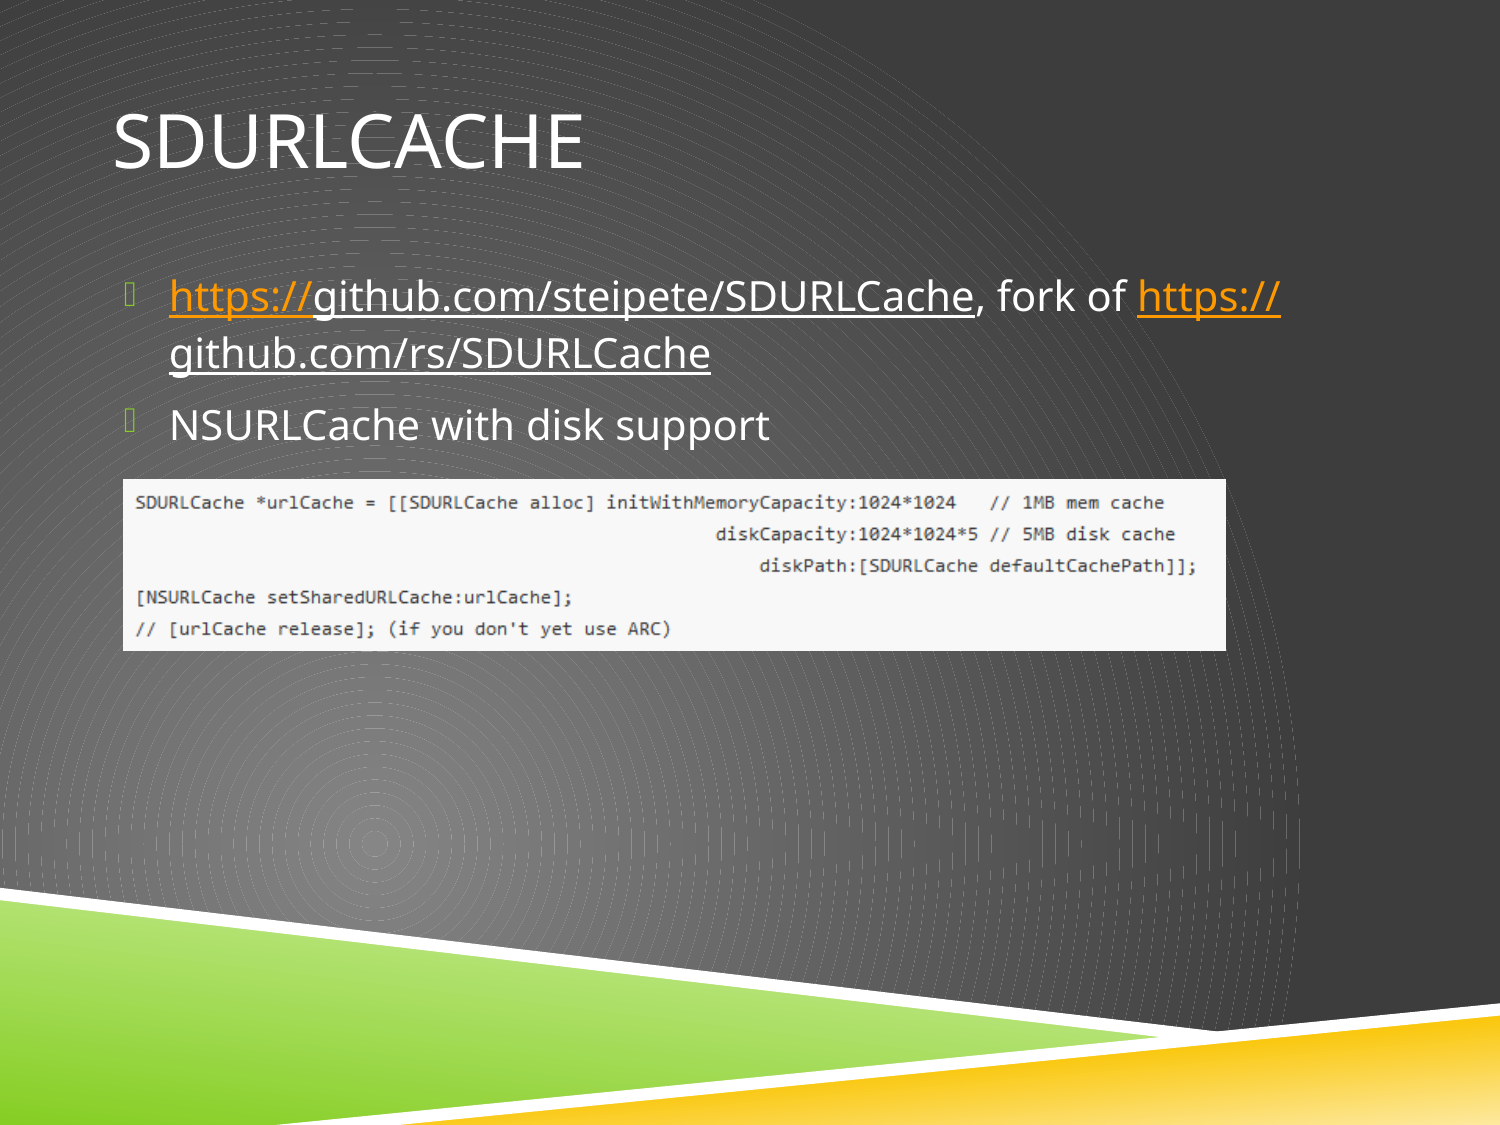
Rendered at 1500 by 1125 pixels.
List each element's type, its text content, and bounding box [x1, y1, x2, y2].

picture [123, 479, 1226, 651]
title SDURLCache [112, 45, 1388, 233]
list https://github.com/steipete/SDURLCache, fork of https://github.com/rs/SDURLCache NSURLCache with disk support [112, 262, 1388, 875]
